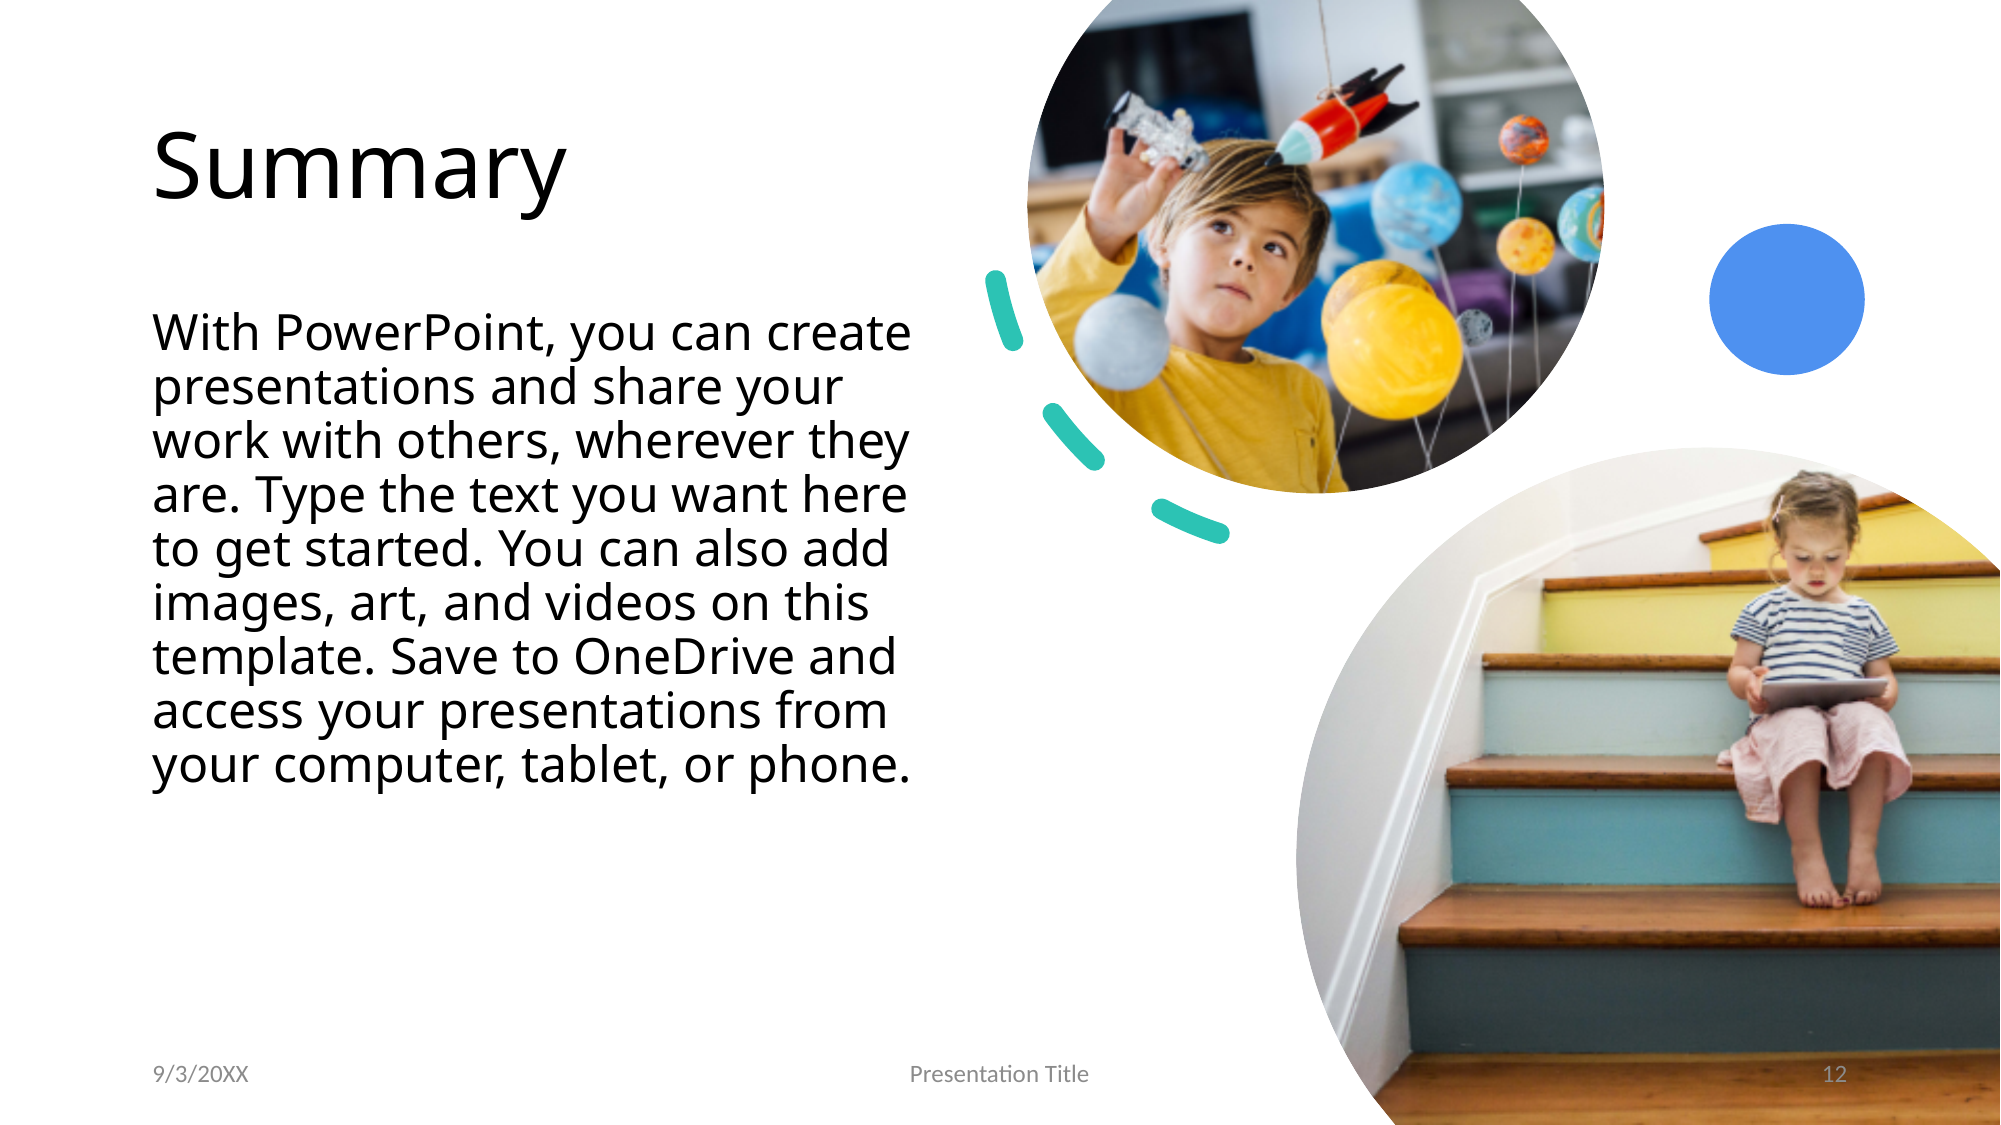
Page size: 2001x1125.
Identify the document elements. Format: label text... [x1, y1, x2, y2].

list With PowerPoint, you can create presentations and share your work with others, wherever they are. Type the text you want here to get started. You can also add images, art, and videos on this template. Save to OneDrive and access your presentations from your computer, tablet, or phone. [138, 299, 974, 1014]
title Summary [138, 60, 978, 278]
picture [1027, 0, 2000, 1125]
footer Presentation Title [662, 1042, 1296, 1103]
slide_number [137, 1042, 588, 1103]
